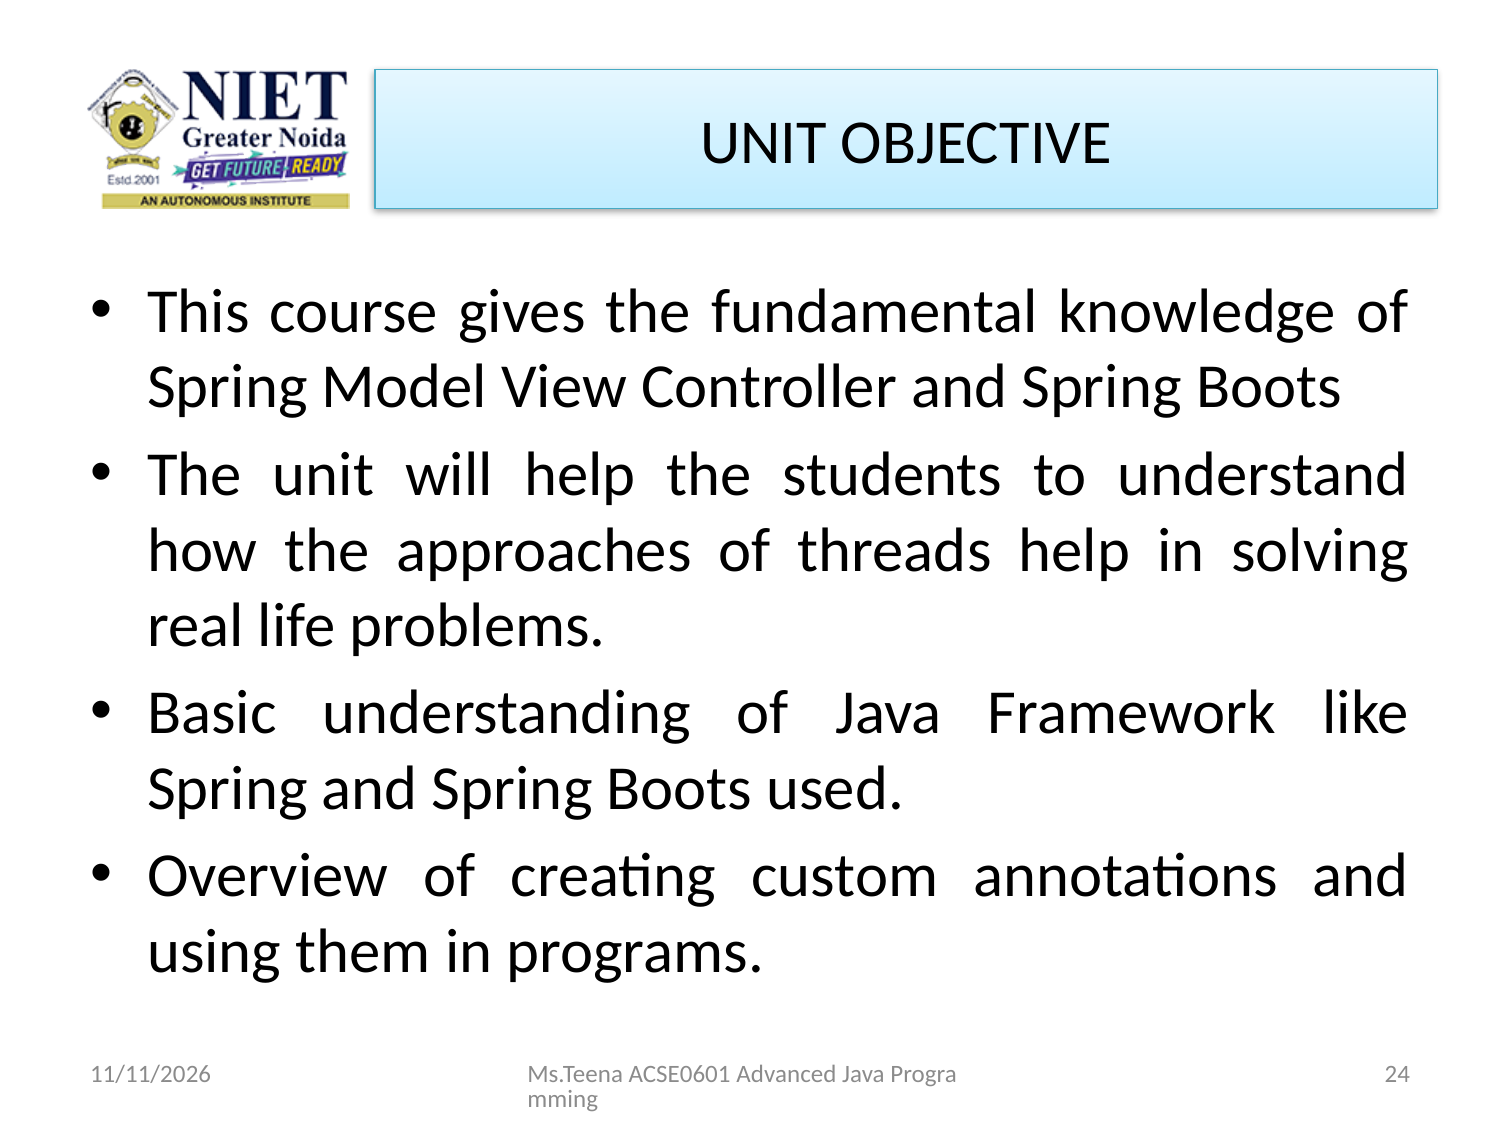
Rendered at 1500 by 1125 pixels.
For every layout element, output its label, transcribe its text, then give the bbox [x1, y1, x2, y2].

footer Ms.Teena ACSE0601 Advanced Java Programming [512, 1042, 988, 1103]
title UNIT OBJECTIVE [374, 69, 1438, 209]
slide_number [75, 1042, 425, 1103]
list This course gives the fundamental knowledge of Spring Model View Controller and Spring Boots The unit will help the students to understand how the approaches of threads help in solving real life problems. Basic understanding of Java Framework like Spring and Spring Boots used. Overview of creating custom annotations and using them in programs. [75, 262, 1425, 1005]
picture [87, 69, 351, 209]
slide_number 24 [1074, 1042, 1425, 1103]
